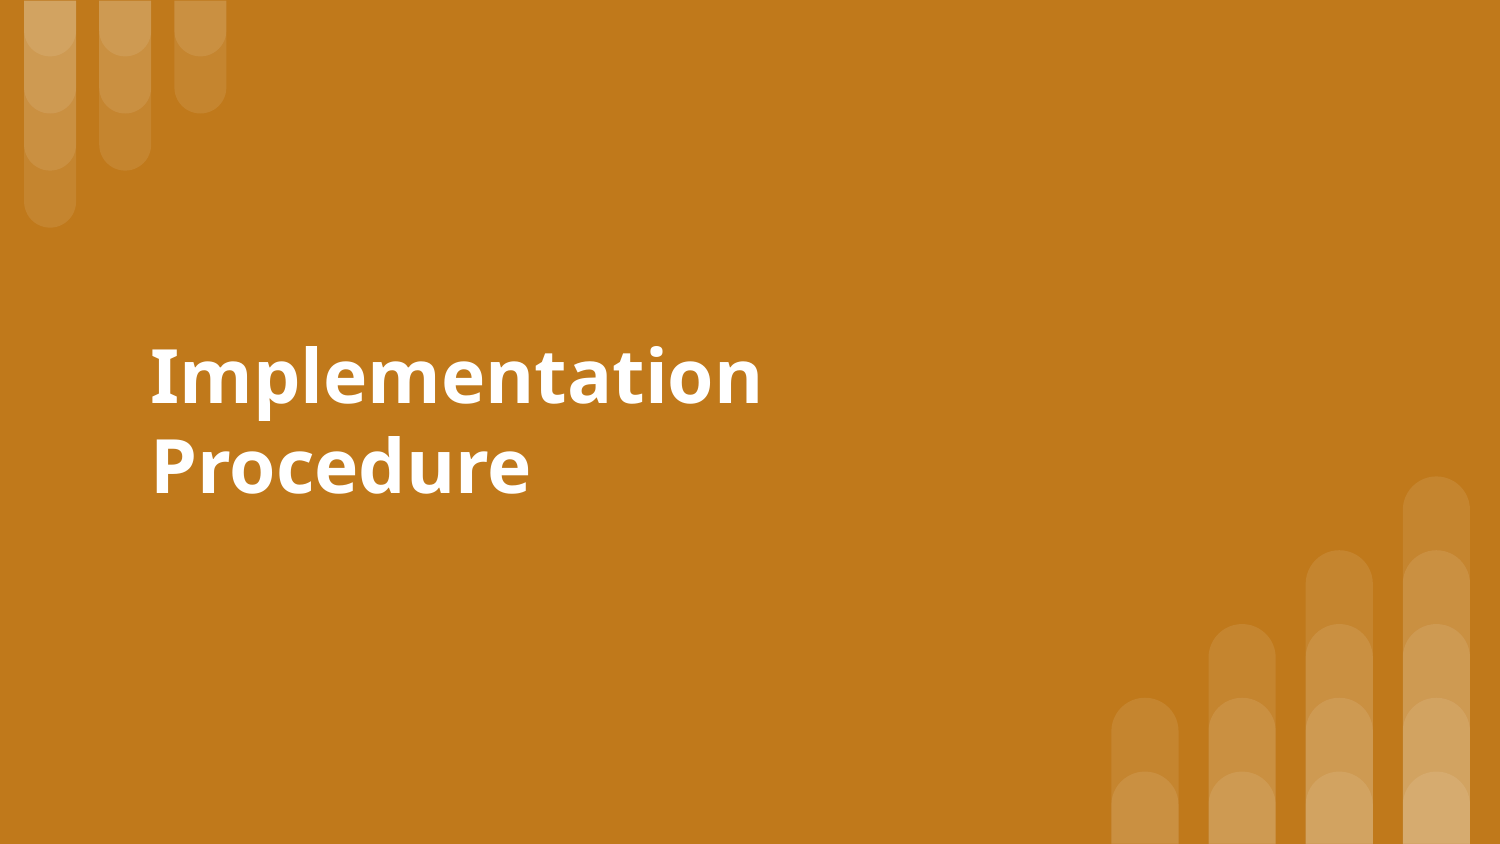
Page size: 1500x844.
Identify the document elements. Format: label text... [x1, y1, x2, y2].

title Implementation Procedure [135, 264, 1097, 572]
